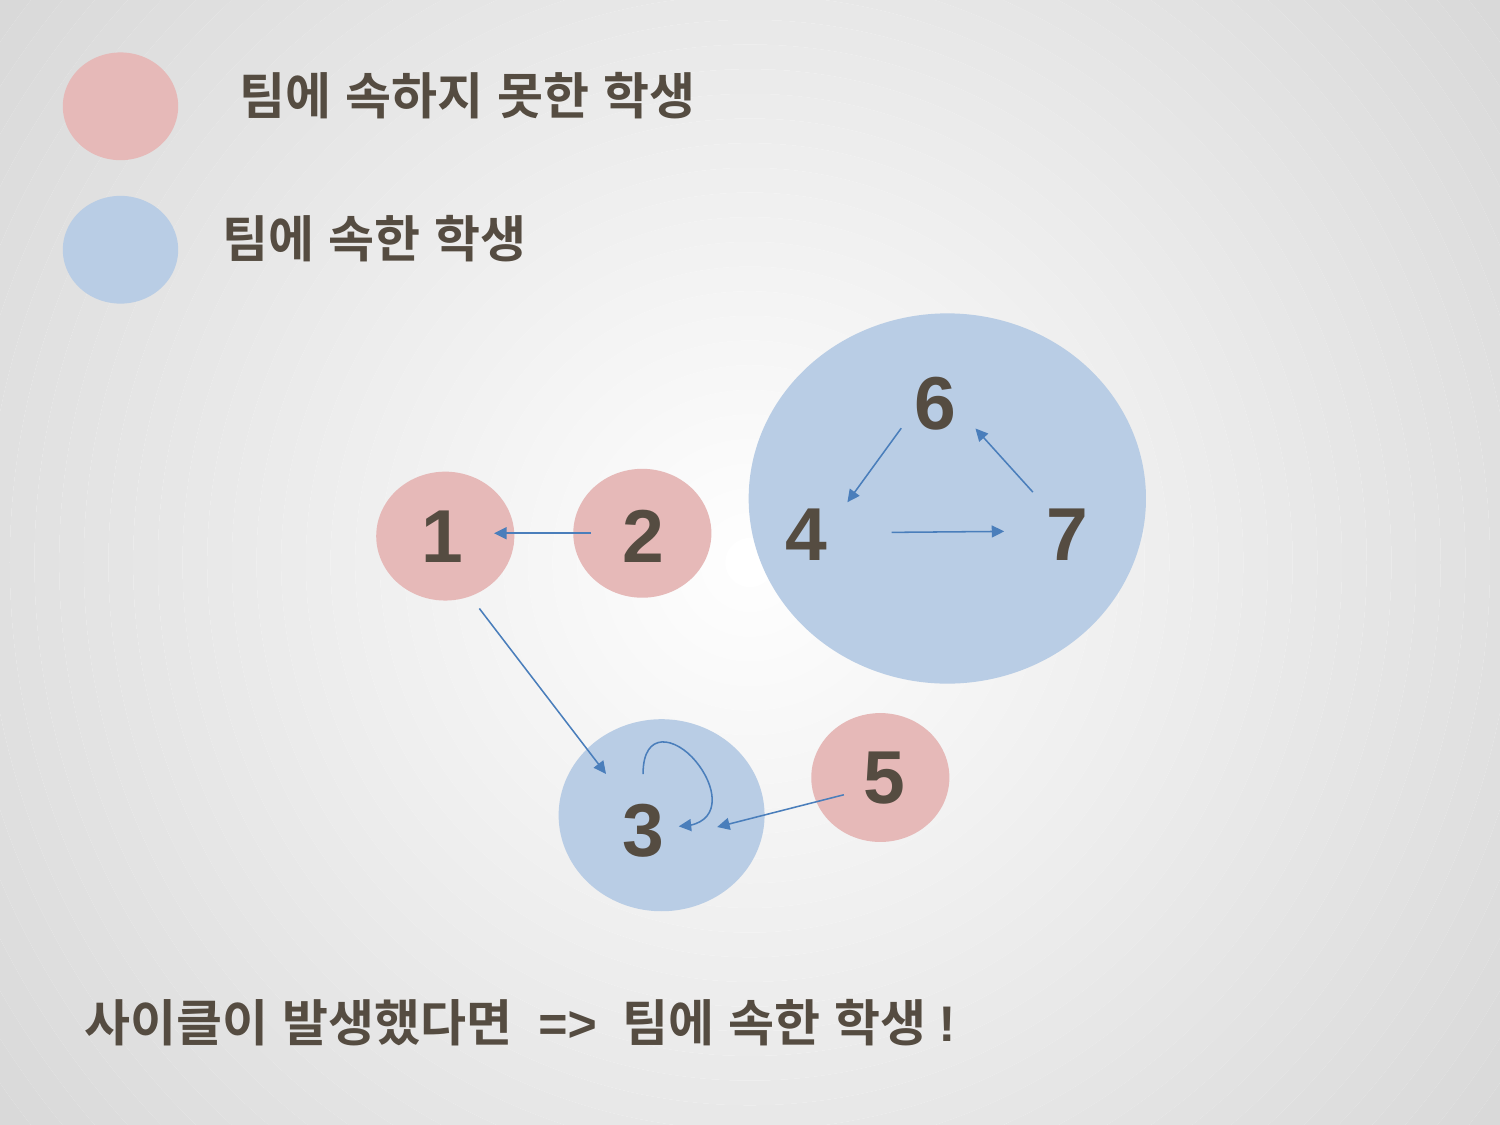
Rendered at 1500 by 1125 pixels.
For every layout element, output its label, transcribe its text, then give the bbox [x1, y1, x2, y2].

text_box 1 [406, 480, 478, 585]
text_box 5 [848, 721, 921, 827]
text_box [558, 781, 763, 912]
text_box 팀에 속한 학생 [207, 200, 542, 276]
text_box [811, 713, 914, 800]
text_box [376, 471, 515, 601]
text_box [716, 794, 845, 828]
text_box 6 [900, 346, 972, 452]
text_box 3 [607, 773, 679, 879]
text_box [748, 313, 1146, 684]
text_box 7 [1031, 478, 1106, 584]
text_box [975, 428, 1034, 493]
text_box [634, 781, 689, 820]
text_box [644, 743, 711, 823]
text_box [573, 468, 712, 598]
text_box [479, 608, 607, 775]
text_box [62, 195, 179, 304]
text_box [62, 52, 179, 161]
text_box [611, 719, 762, 796]
text_box 4 [771, 478, 843, 584]
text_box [847, 428, 902, 503]
text_box 사이클이 발생했다면 => 팀에 속한 학생! [69, 984, 971, 1059]
text_box 팀에 속하지 못한 학생 [224, 56, 711, 132]
text_box [845, 725, 950, 842]
text_box 2 [607, 480, 679, 585]
